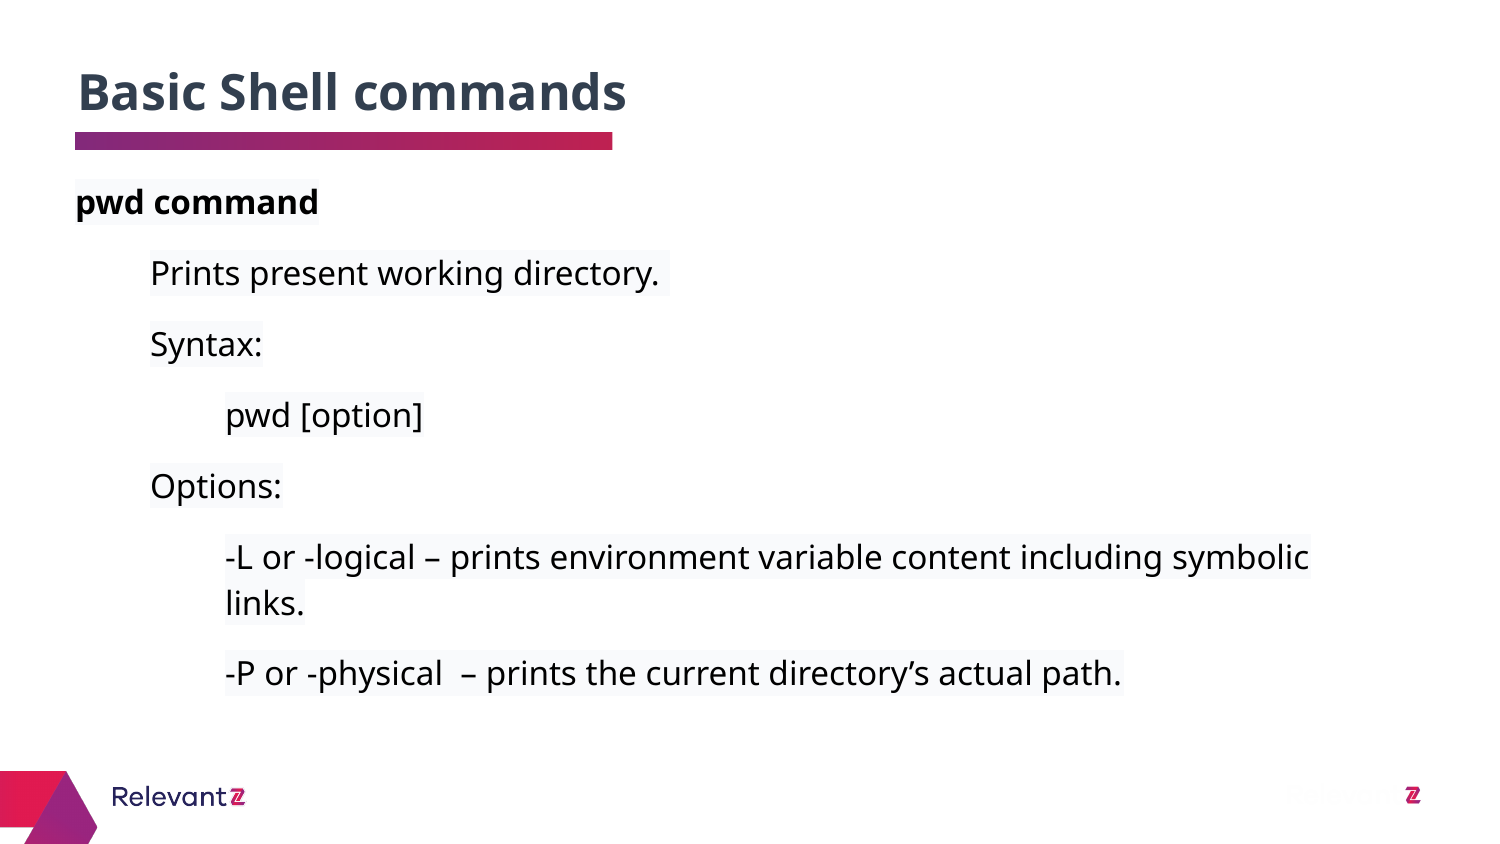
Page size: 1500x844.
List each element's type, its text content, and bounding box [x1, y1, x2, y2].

text_box Basic Shell commands [62, 52, 1243, 137]
title pwd command Prints present working directory. Syntax: pwd [option] Options: -L or -logical – prints environment variable content including symbolic links. -P or -physical – prints the current directory’s actual path. [75, 175, 1366, 595]
picture [109, 782, 250, 810]
picture [0, 769, 101, 844]
picture [1284, 782, 1425, 810]
